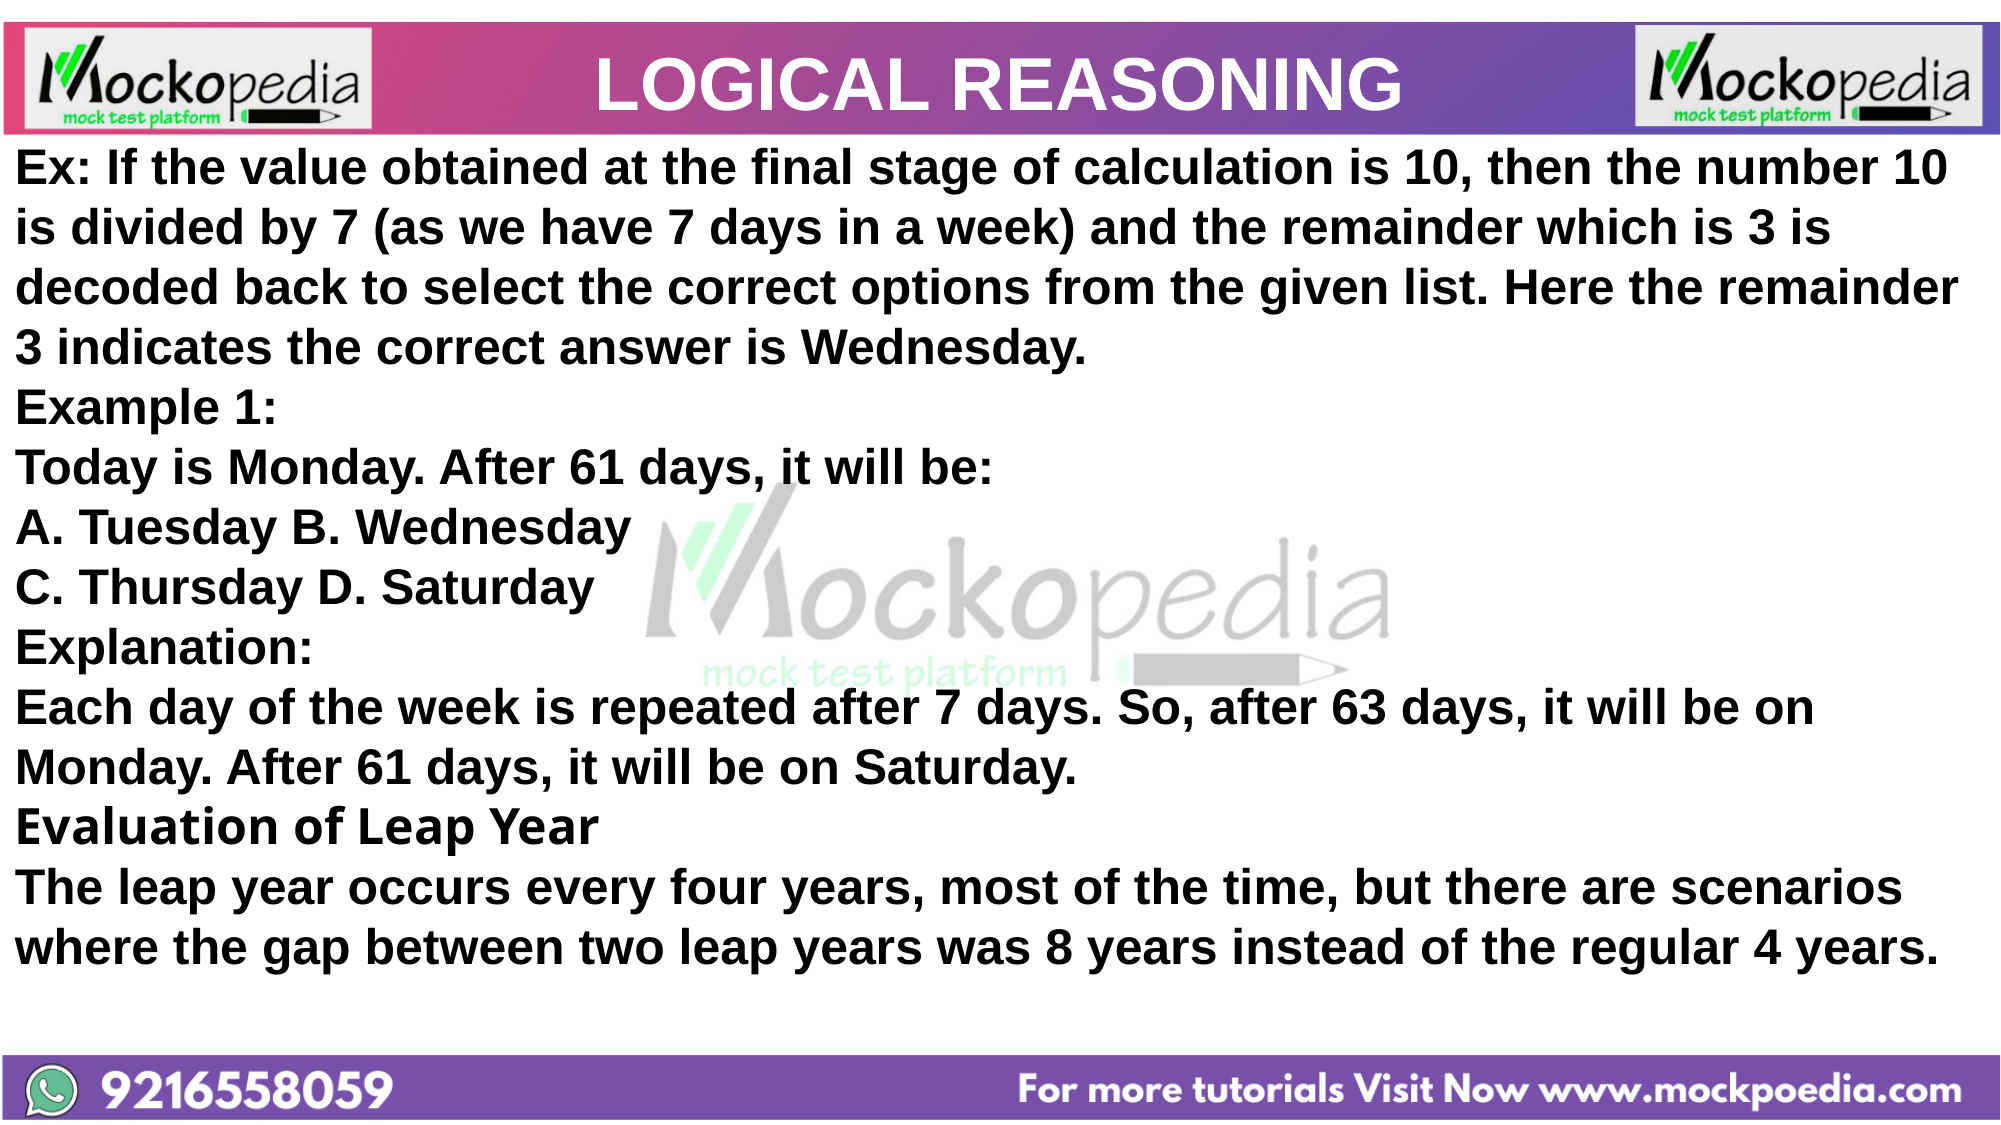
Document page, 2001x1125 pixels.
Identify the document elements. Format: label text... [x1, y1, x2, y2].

title LOGICAL REASONING [41, 31, 1959, 126]
picture [0, 0, 2001, 1125]
text_box Ex: If the value obtained at the final stage of calculation is 10, then the number 10 is divided by 7 (as we have 7 days in a week) and the remainder which is 3 is decoded back to select the correct options from the given list. Here the remainder 3 indicates the correct answer is Wednesday. Example 1: Today is Monday. After 61 days, it will be: A. Tuesday B. Wednesday C. Thursday D. Saturday Explanation: Each day of the week is repeated after 7 days. So, after 63 days, it will be on Monday. After 61 days, it will be on Saturday. Evaluation of Leap Year The leap year occurs every four years, most of the time, but there are scenarios where the gap between two leap years was 8 years instead of the regular 4 years. [0, 126, 2000, 1125]
